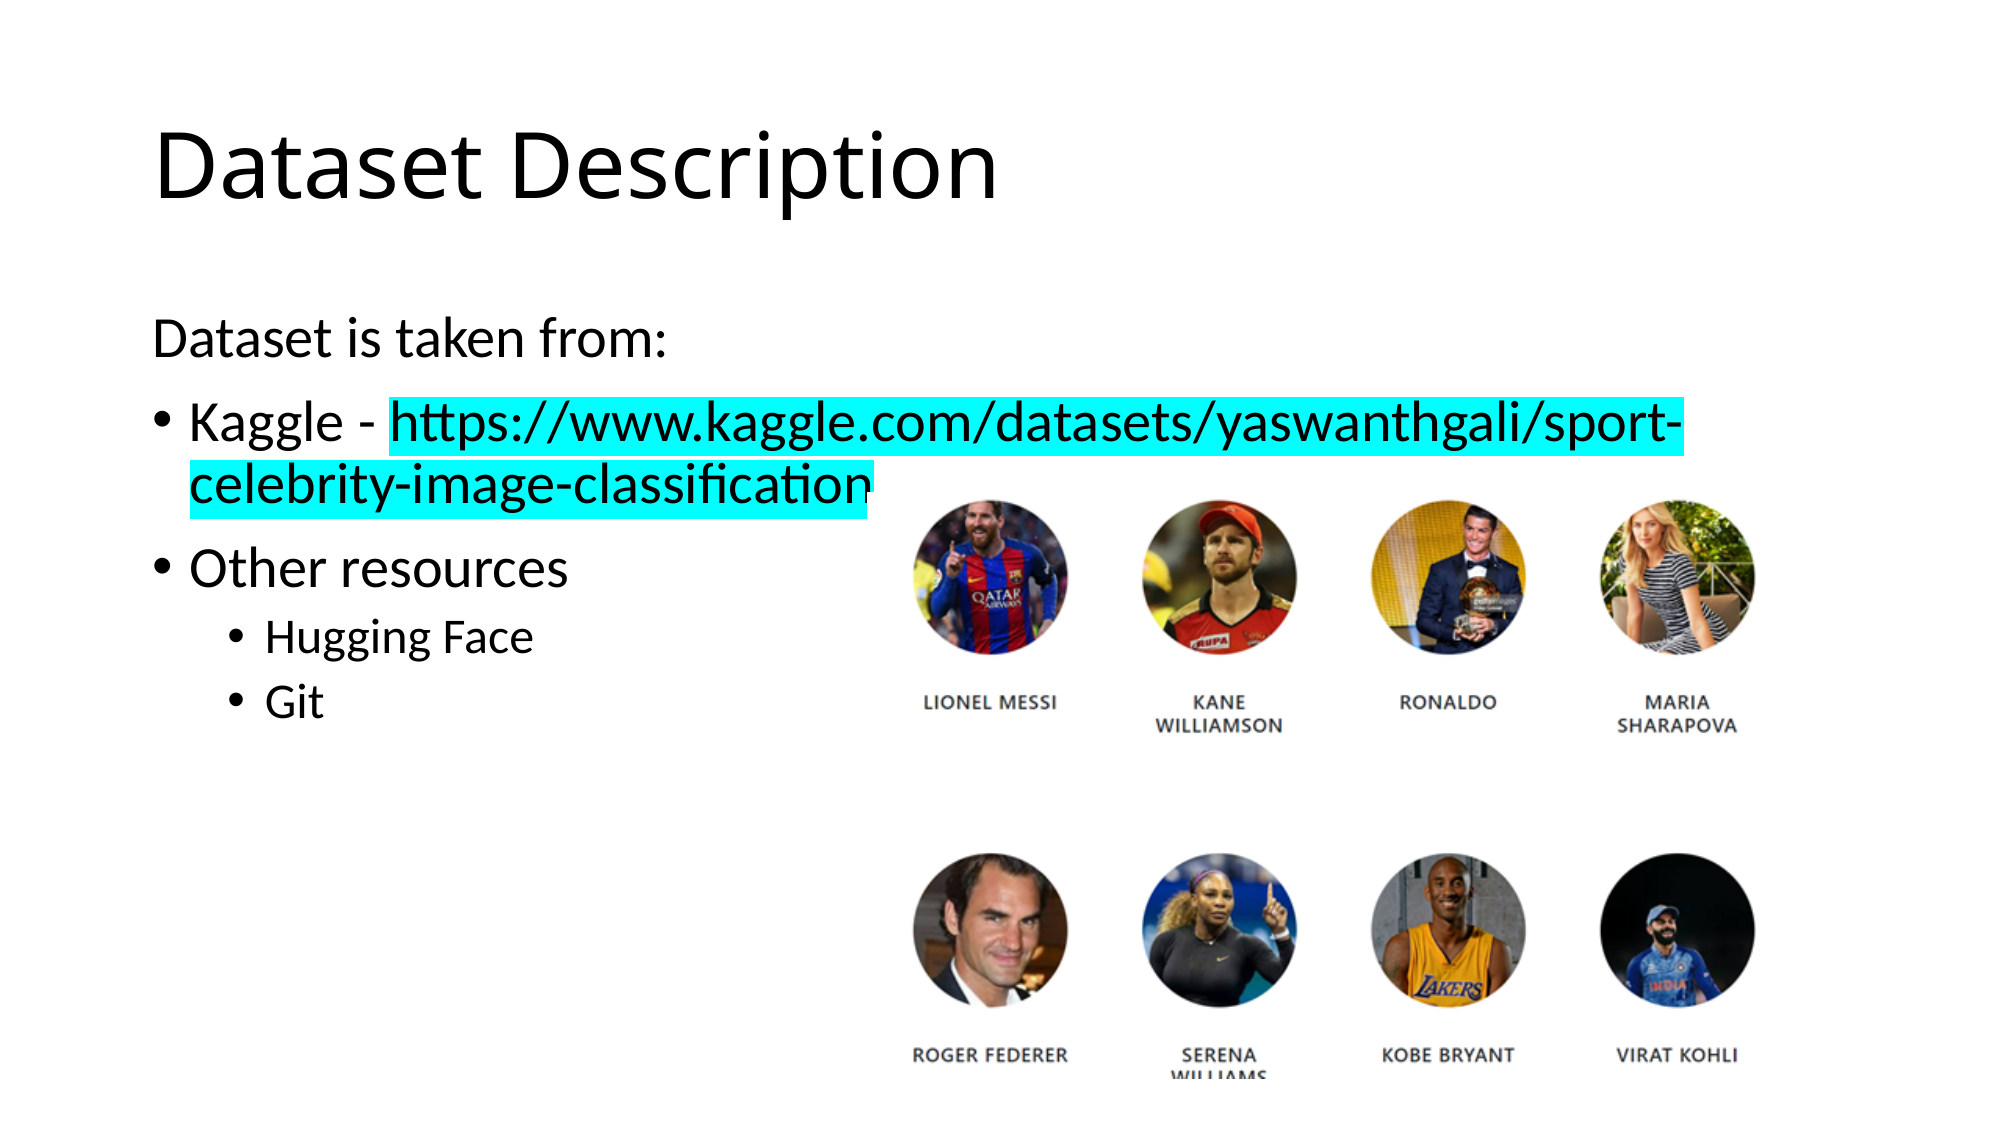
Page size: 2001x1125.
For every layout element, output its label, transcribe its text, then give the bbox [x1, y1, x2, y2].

title Dataset Description [137, 59, 1863, 278]
list Dataset is taken from: Kaggle - https://www.kaggle.com/datasets/yaswanthgali/sport-celebrity-image-classification Other resources Hugging Face Git [137, 299, 1863, 1014]
picture [867, 492, 1792, 1079]
